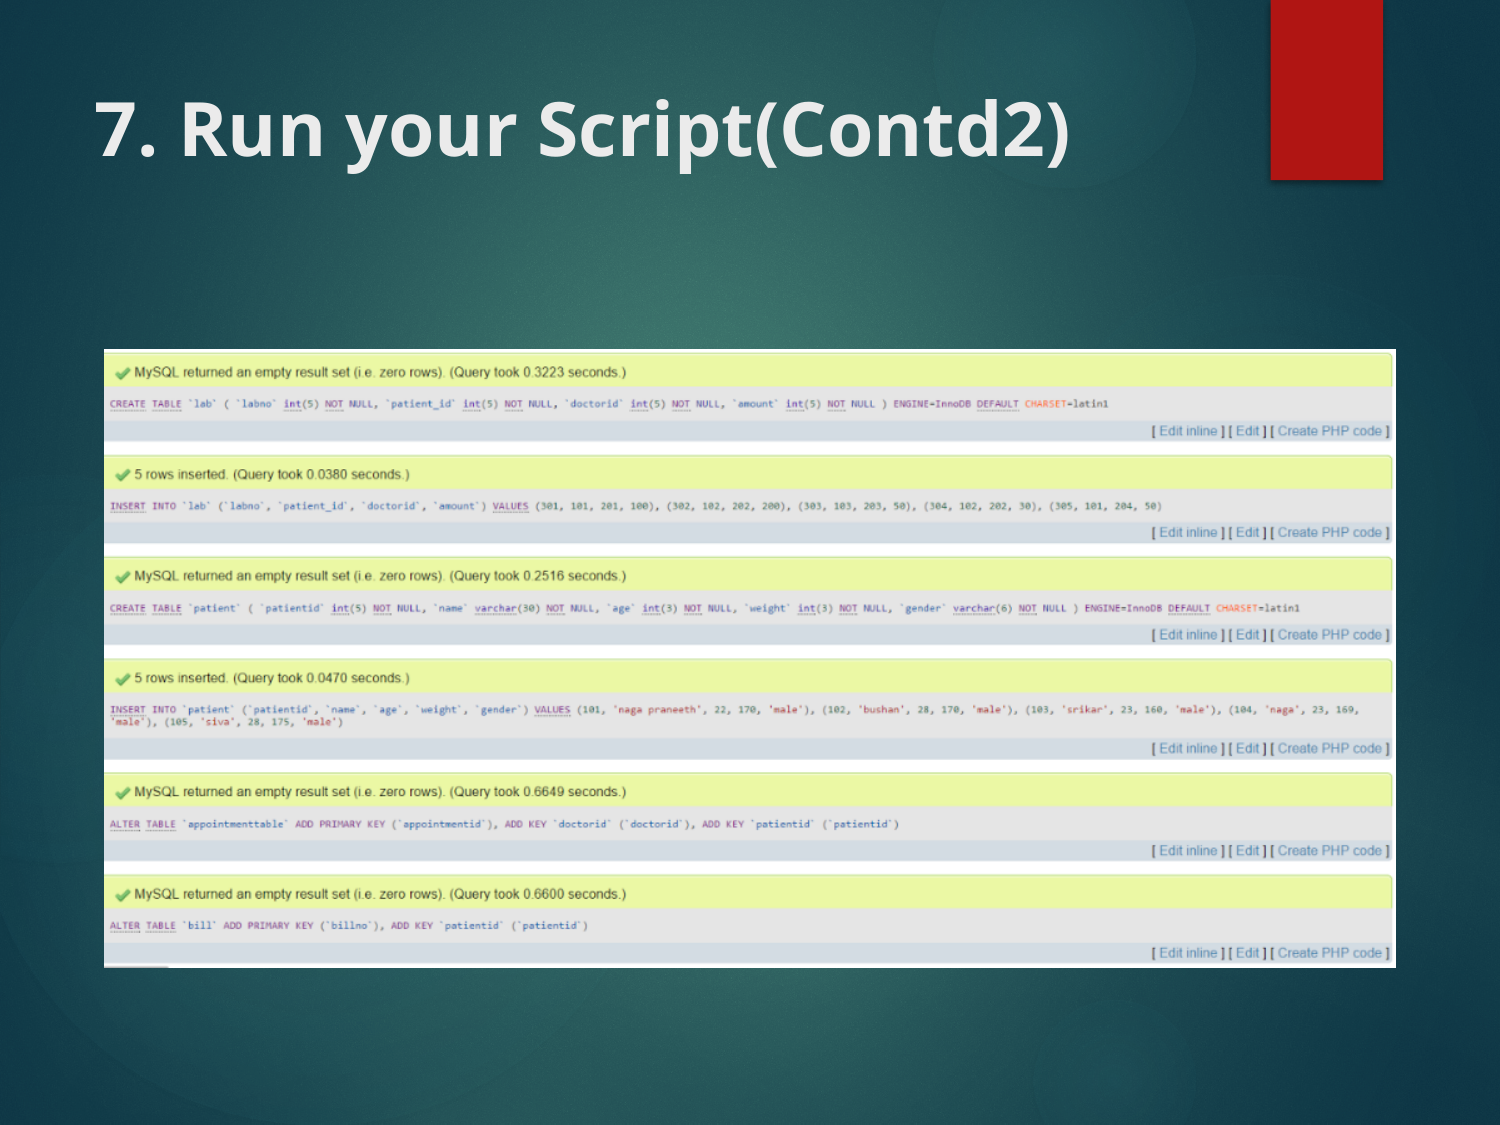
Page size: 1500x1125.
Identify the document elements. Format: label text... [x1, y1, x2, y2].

title 7. Run your Script(Contd2) [79, 74, 1237, 304]
picture [103, 349, 1396, 968]
